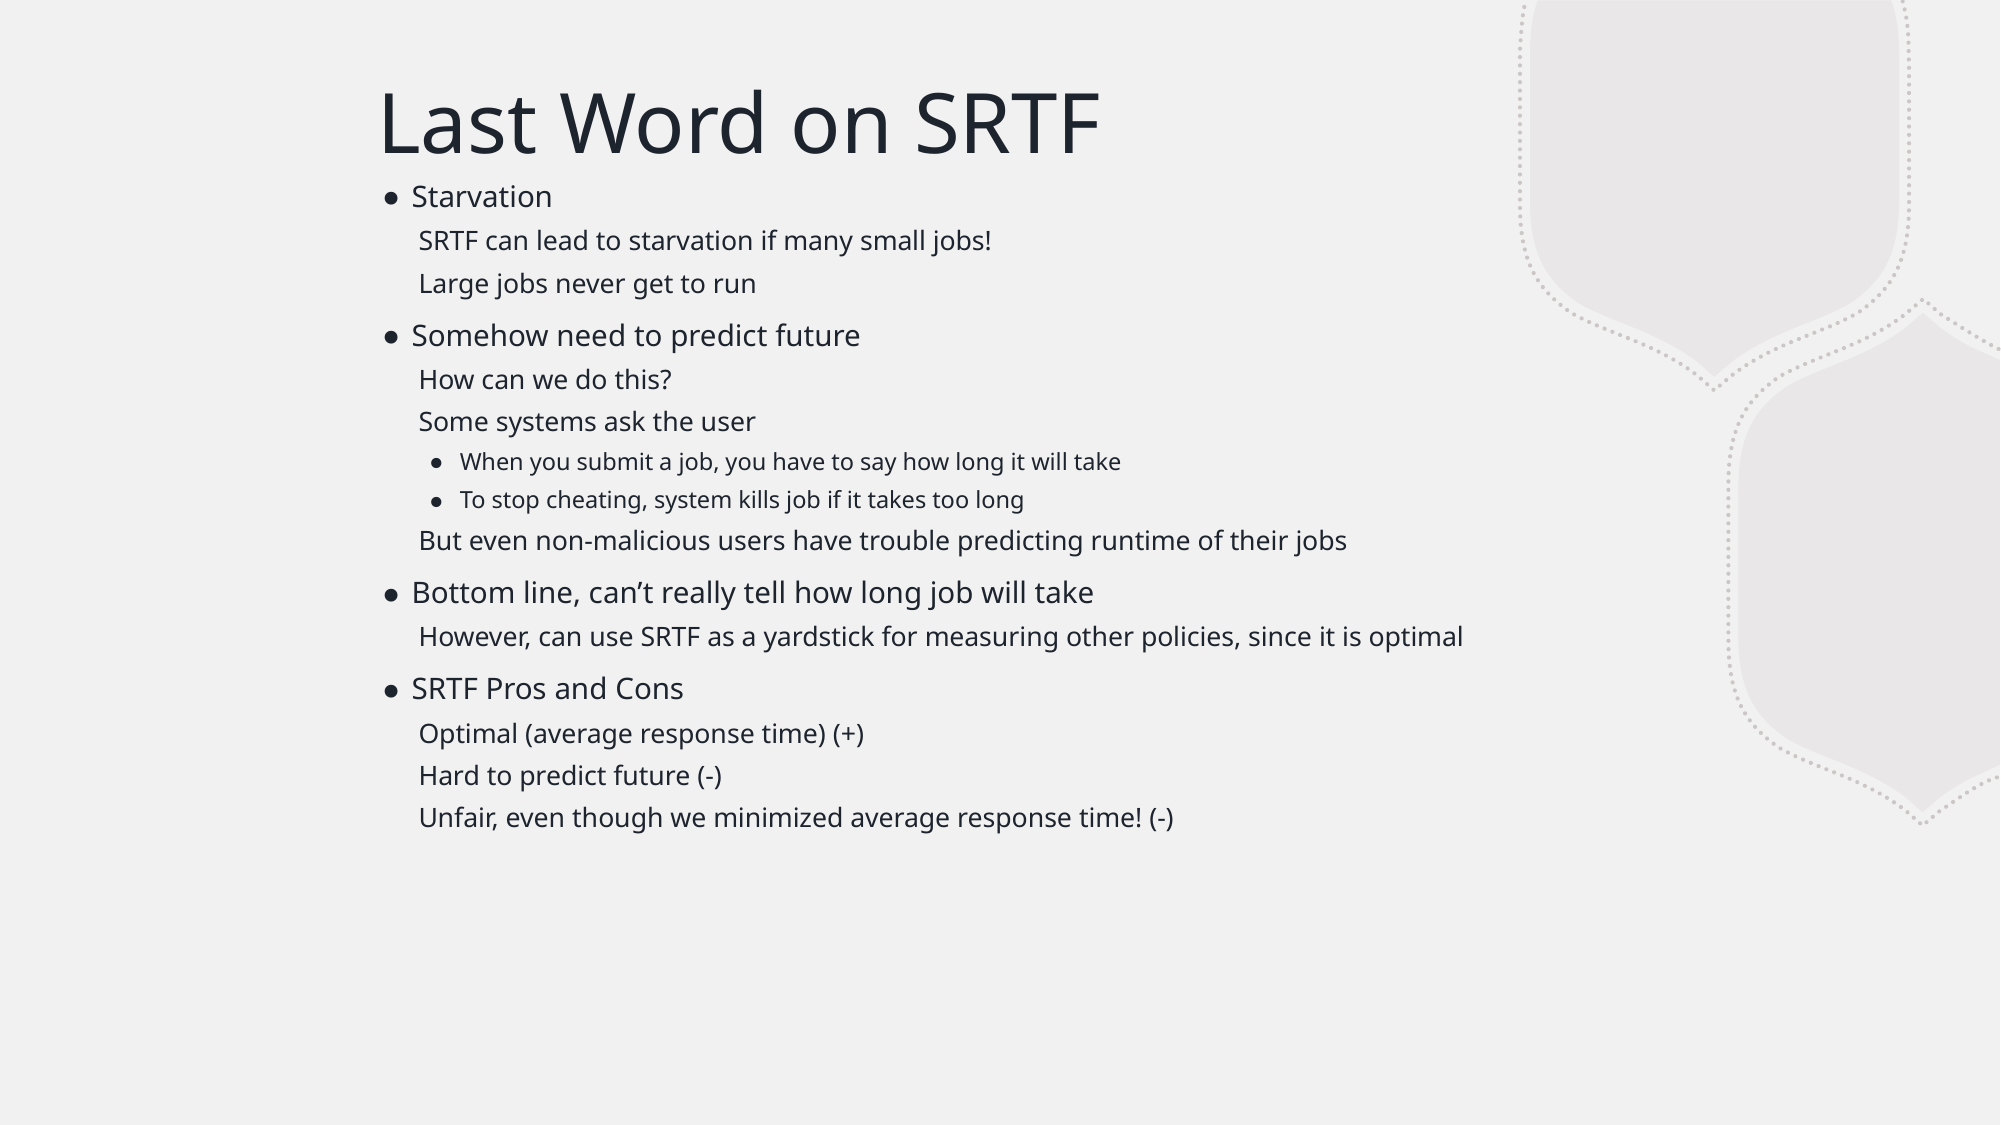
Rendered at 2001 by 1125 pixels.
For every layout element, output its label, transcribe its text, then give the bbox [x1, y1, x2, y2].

list Starvation SRTF can lead to starvation if many small jobs! Large jobs never get to run Somehow need to predict future How can we do this? Some systems ask the user When you submit a job, you have to say how long it will take To stop cheating, system kills job if it takes too long But even non-malicious users have trouble predicting runtime of their jobs Bottom line, can’t really tell how long job will take However, can use SRTF as a yardstick for measuring other policies, since it is optimal SRTF Pros and Cons Optimal (average response time) (+) Hard to predict future (-) Unfair, even though we minimized average response time! (-) [362, 167, 1638, 842]
title Last Word on SRTF [362, 26, 1638, 167]
